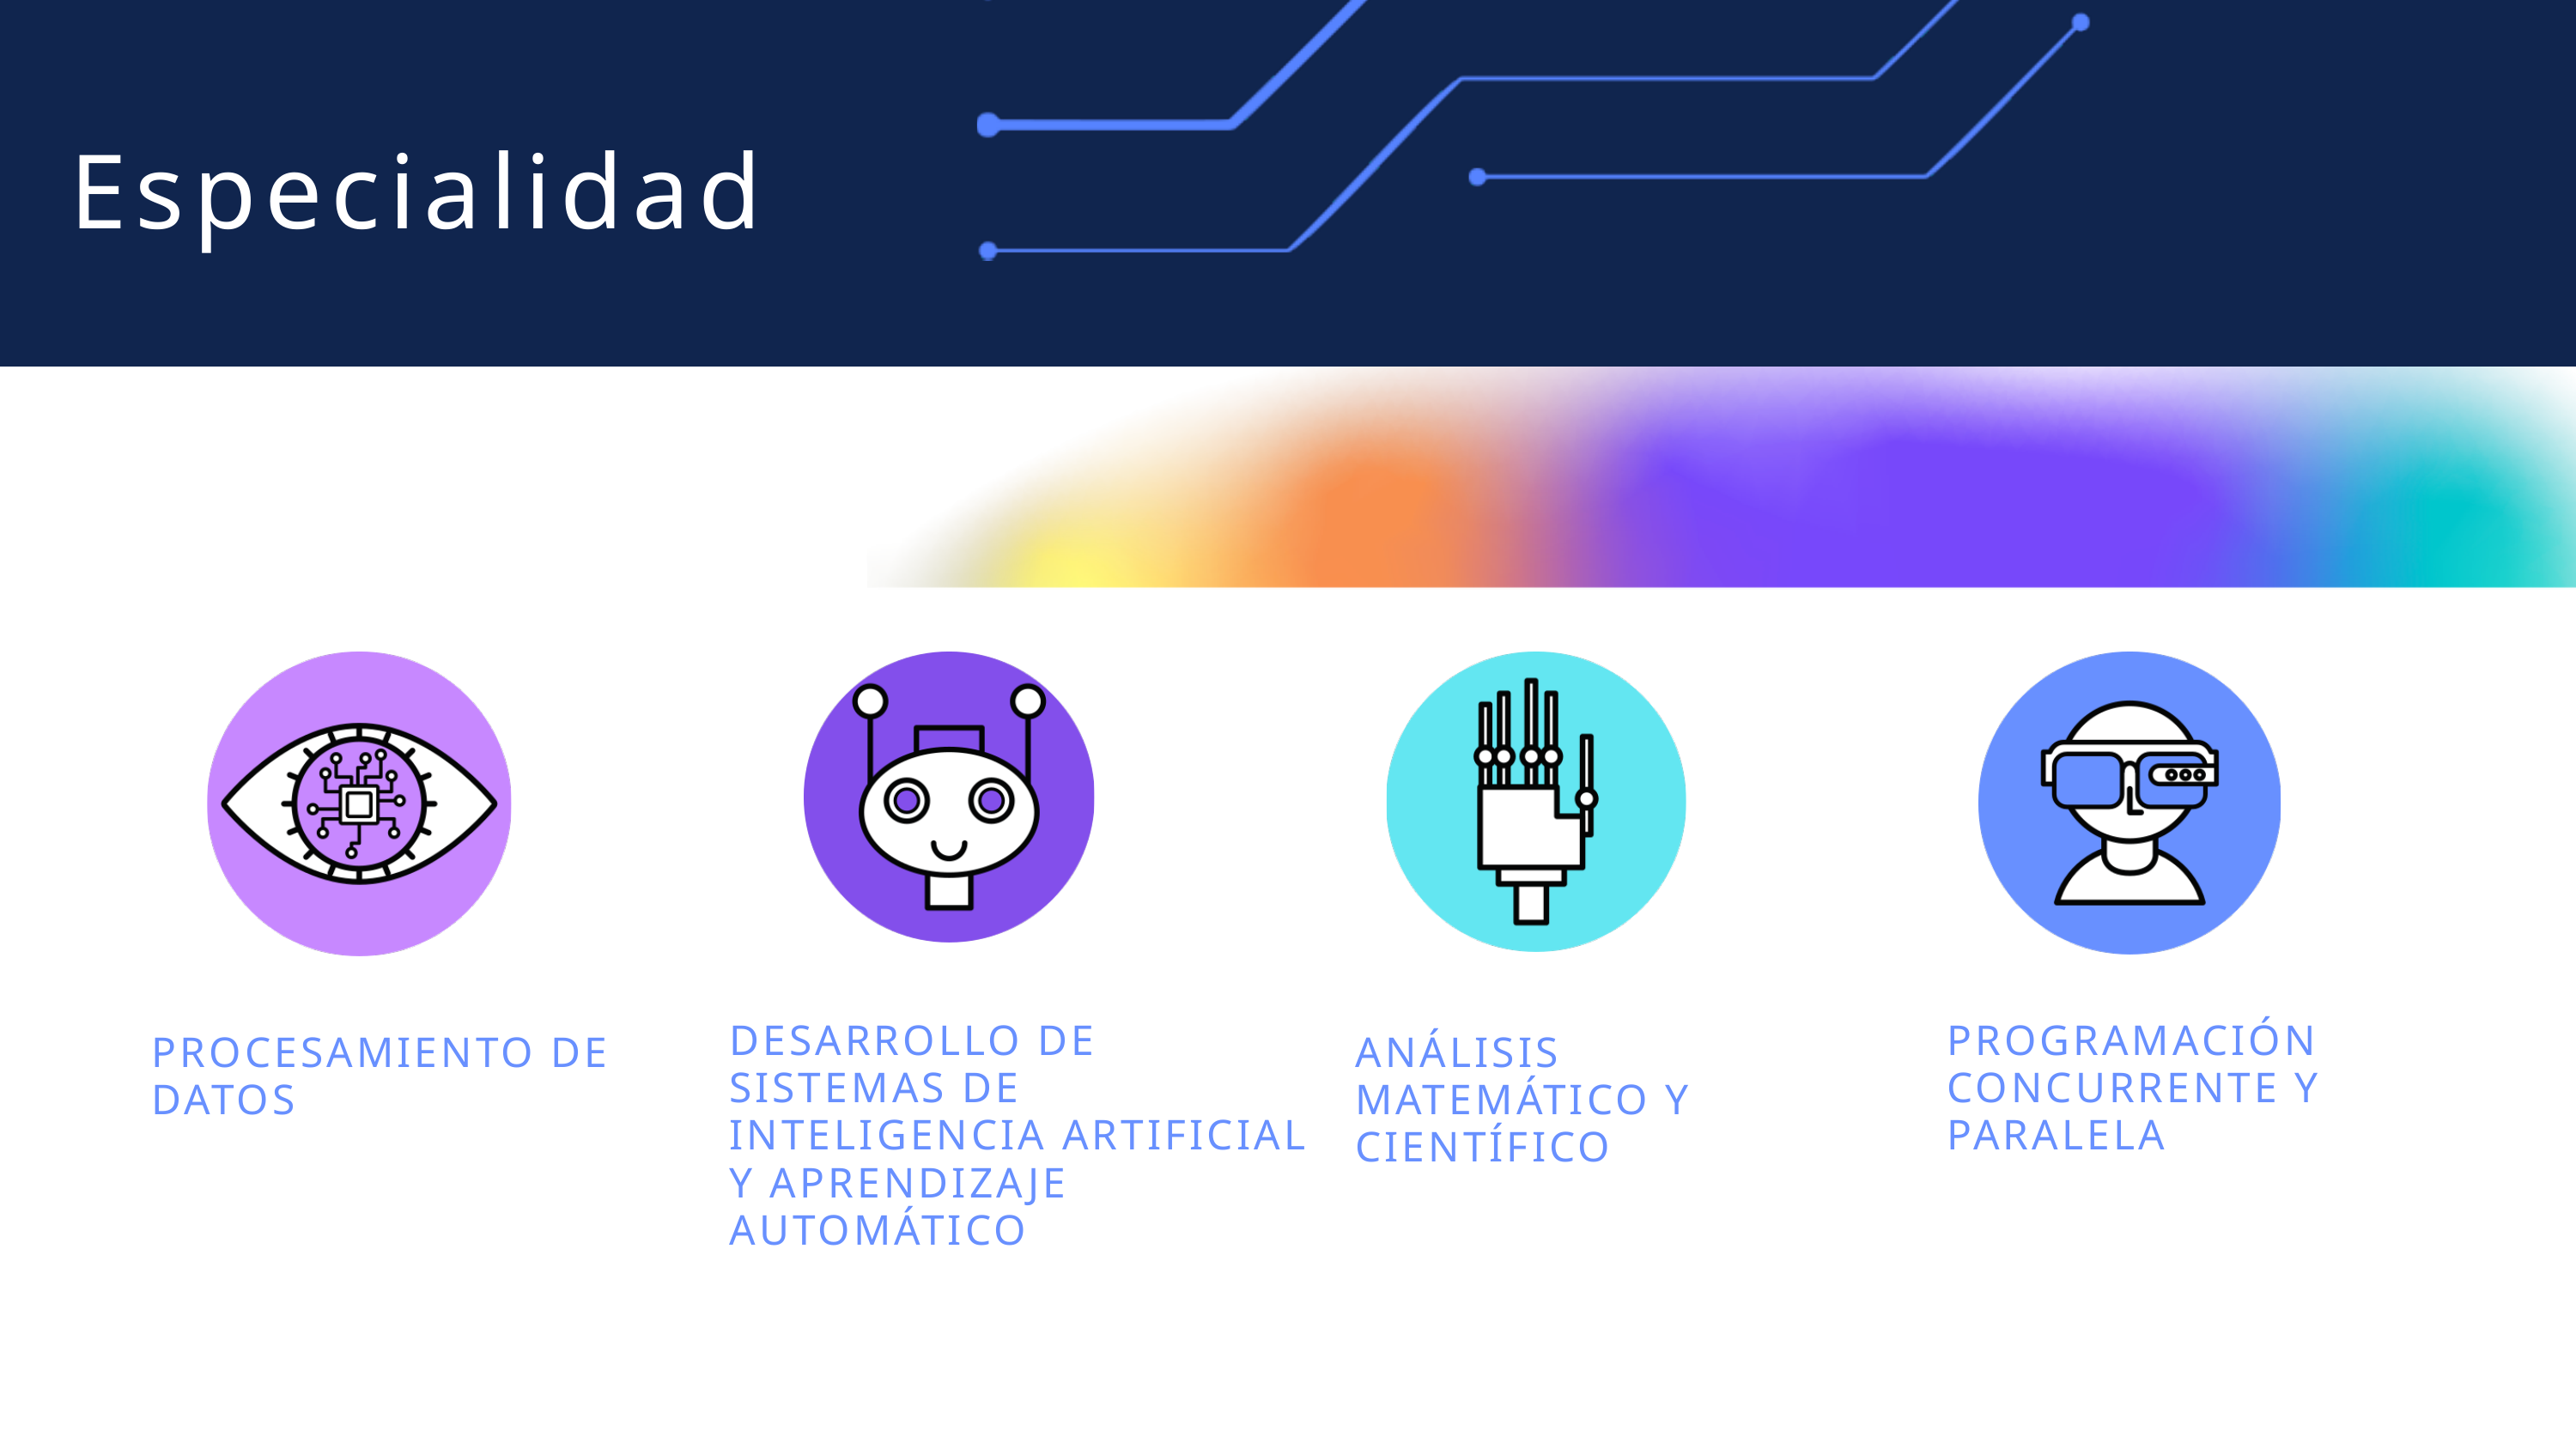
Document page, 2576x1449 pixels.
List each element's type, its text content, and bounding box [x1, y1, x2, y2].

text_box ANÁLISIS MATEMÁTICO Y CIENTÍFICO [1355, 1028, 1788, 1171]
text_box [0, 0, 2576, 367]
text_box [866, 377, 2576, 590]
text_box PROCESAMIENTO DE DATOS [151, 1028, 688, 1124]
text_box [804, 652, 1095, 943]
text_box [1386, 652, 1686, 952]
text_box [1978, 652, 2281, 955]
text_box [207, 652, 512, 956]
text_box PROGRAMACIÓN CONCURRENTE Y PARALELA [1947, 1016, 2474, 1159]
text_box DESARROLLO DE SISTEMAS DE INTELIGENCIA ARTIFICIAL Y APRENDIZAJE AUTOMÁTICO [729, 1016, 1315, 1253]
